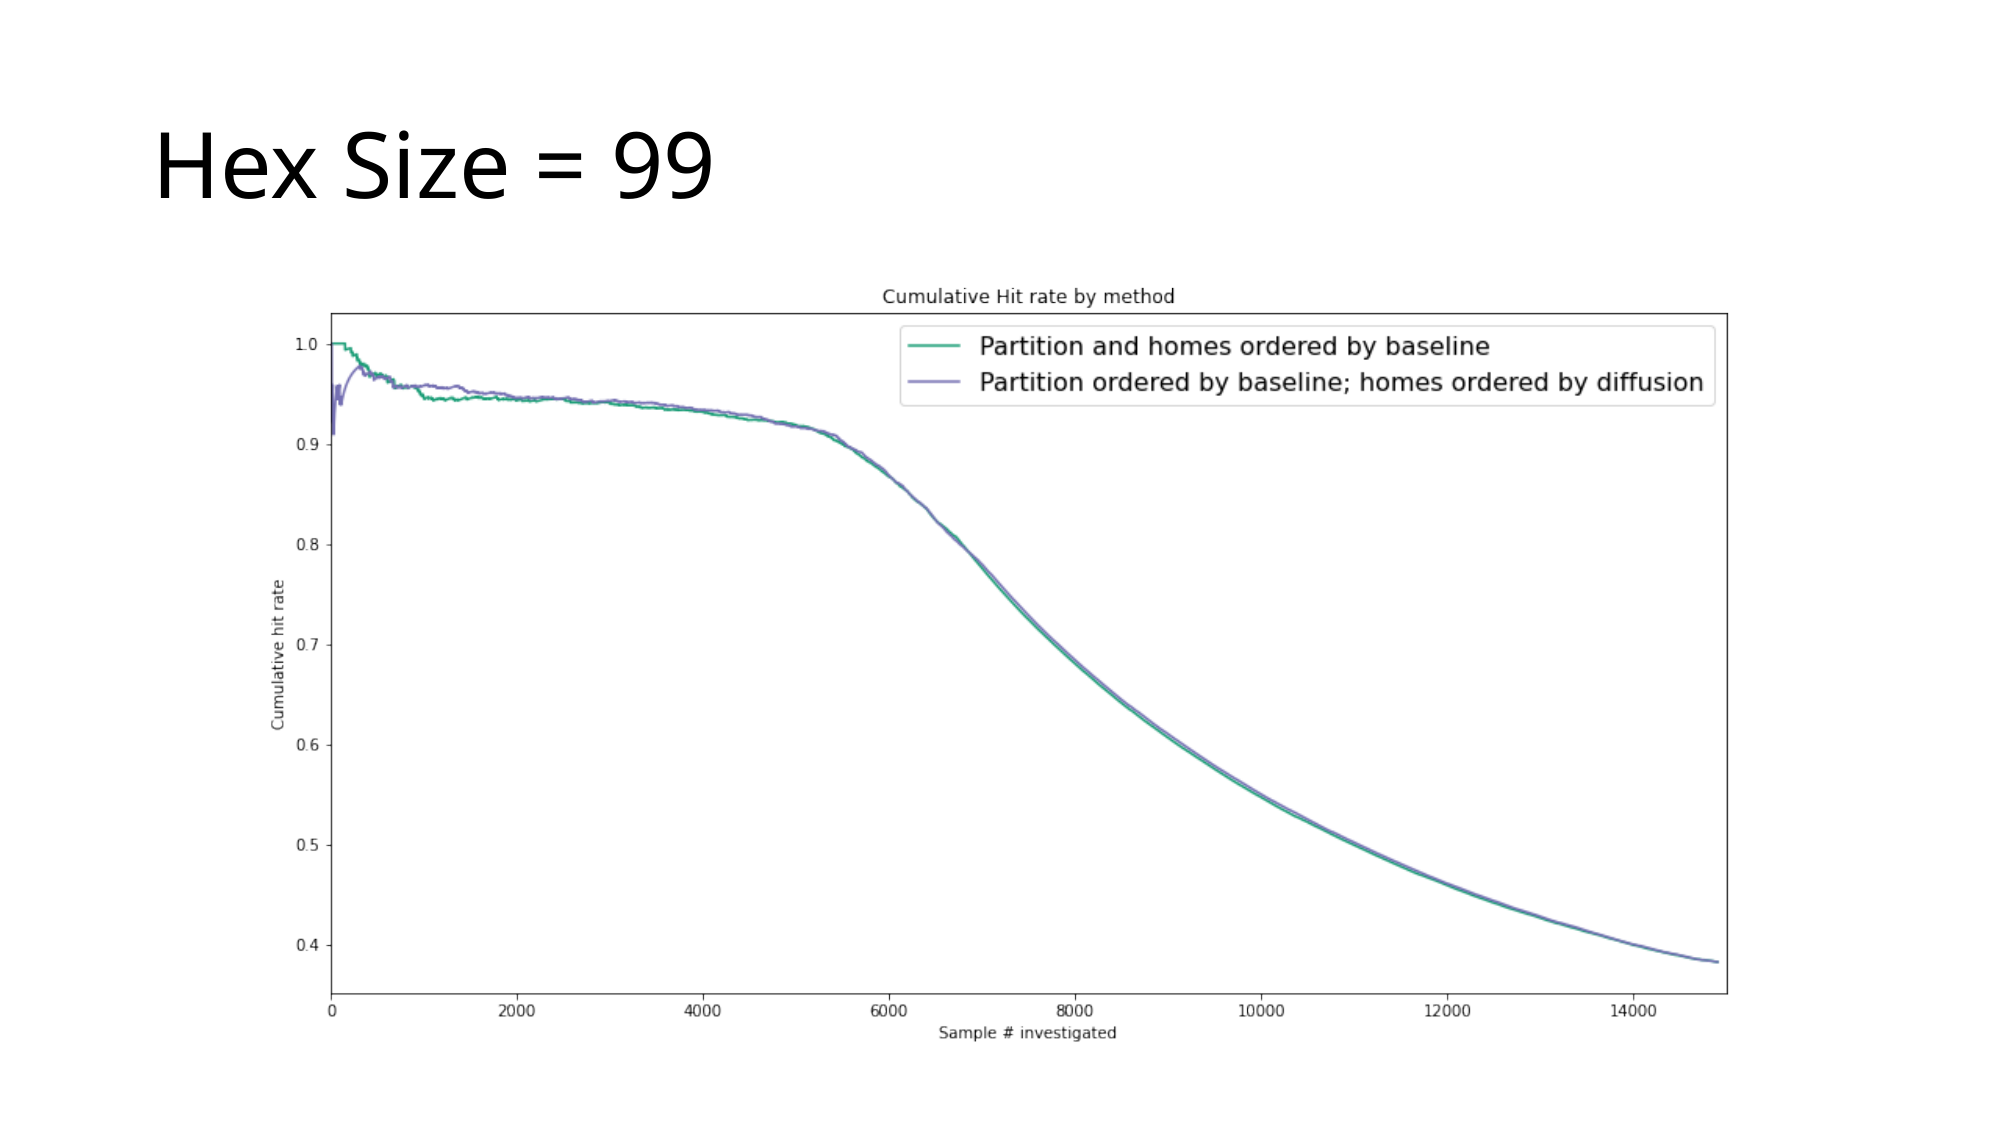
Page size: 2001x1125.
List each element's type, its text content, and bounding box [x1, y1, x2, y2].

picture [262, 277, 1738, 1053]
title Hex Size = 99 [137, 59, 1863, 278]
